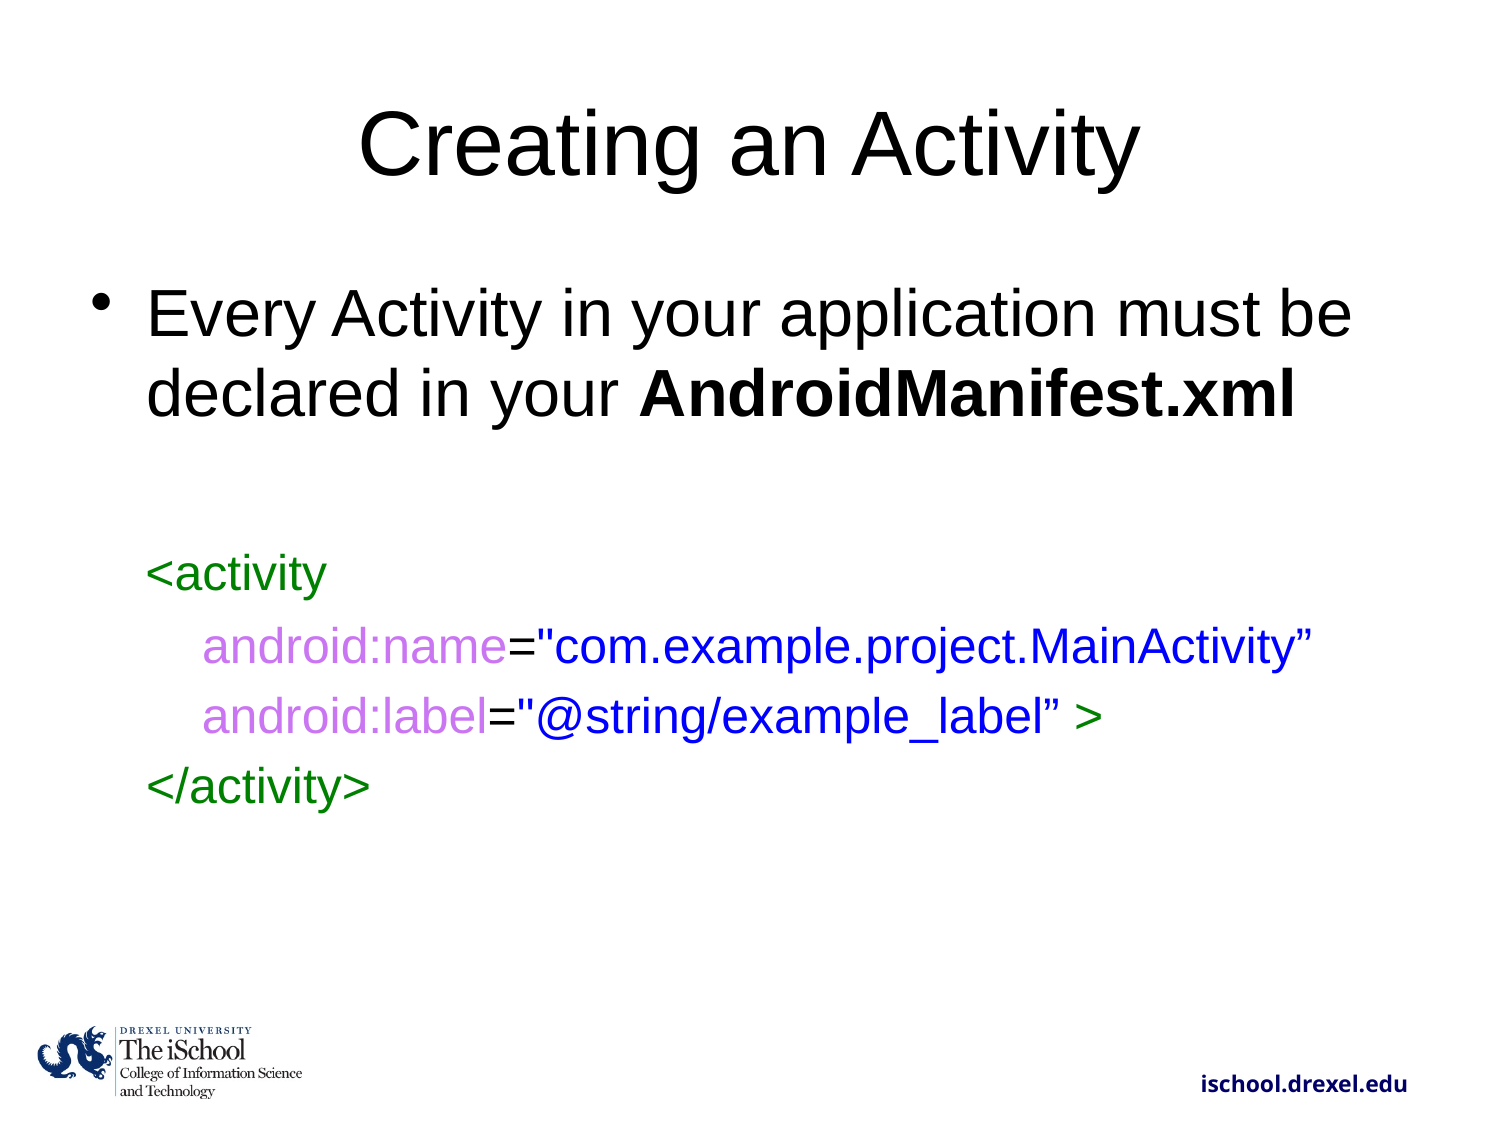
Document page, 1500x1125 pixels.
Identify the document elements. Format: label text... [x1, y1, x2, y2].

picture [37, 1026, 302, 1099]
title Creating an Activity [74, 44, 1426, 233]
list Every Activity in your application must be declared in your AndroidManifest.xml <activity android:name="com.example.project.MainActivity” android:label="@string/example_label” > </activity> [74, 262, 1426, 1006]
